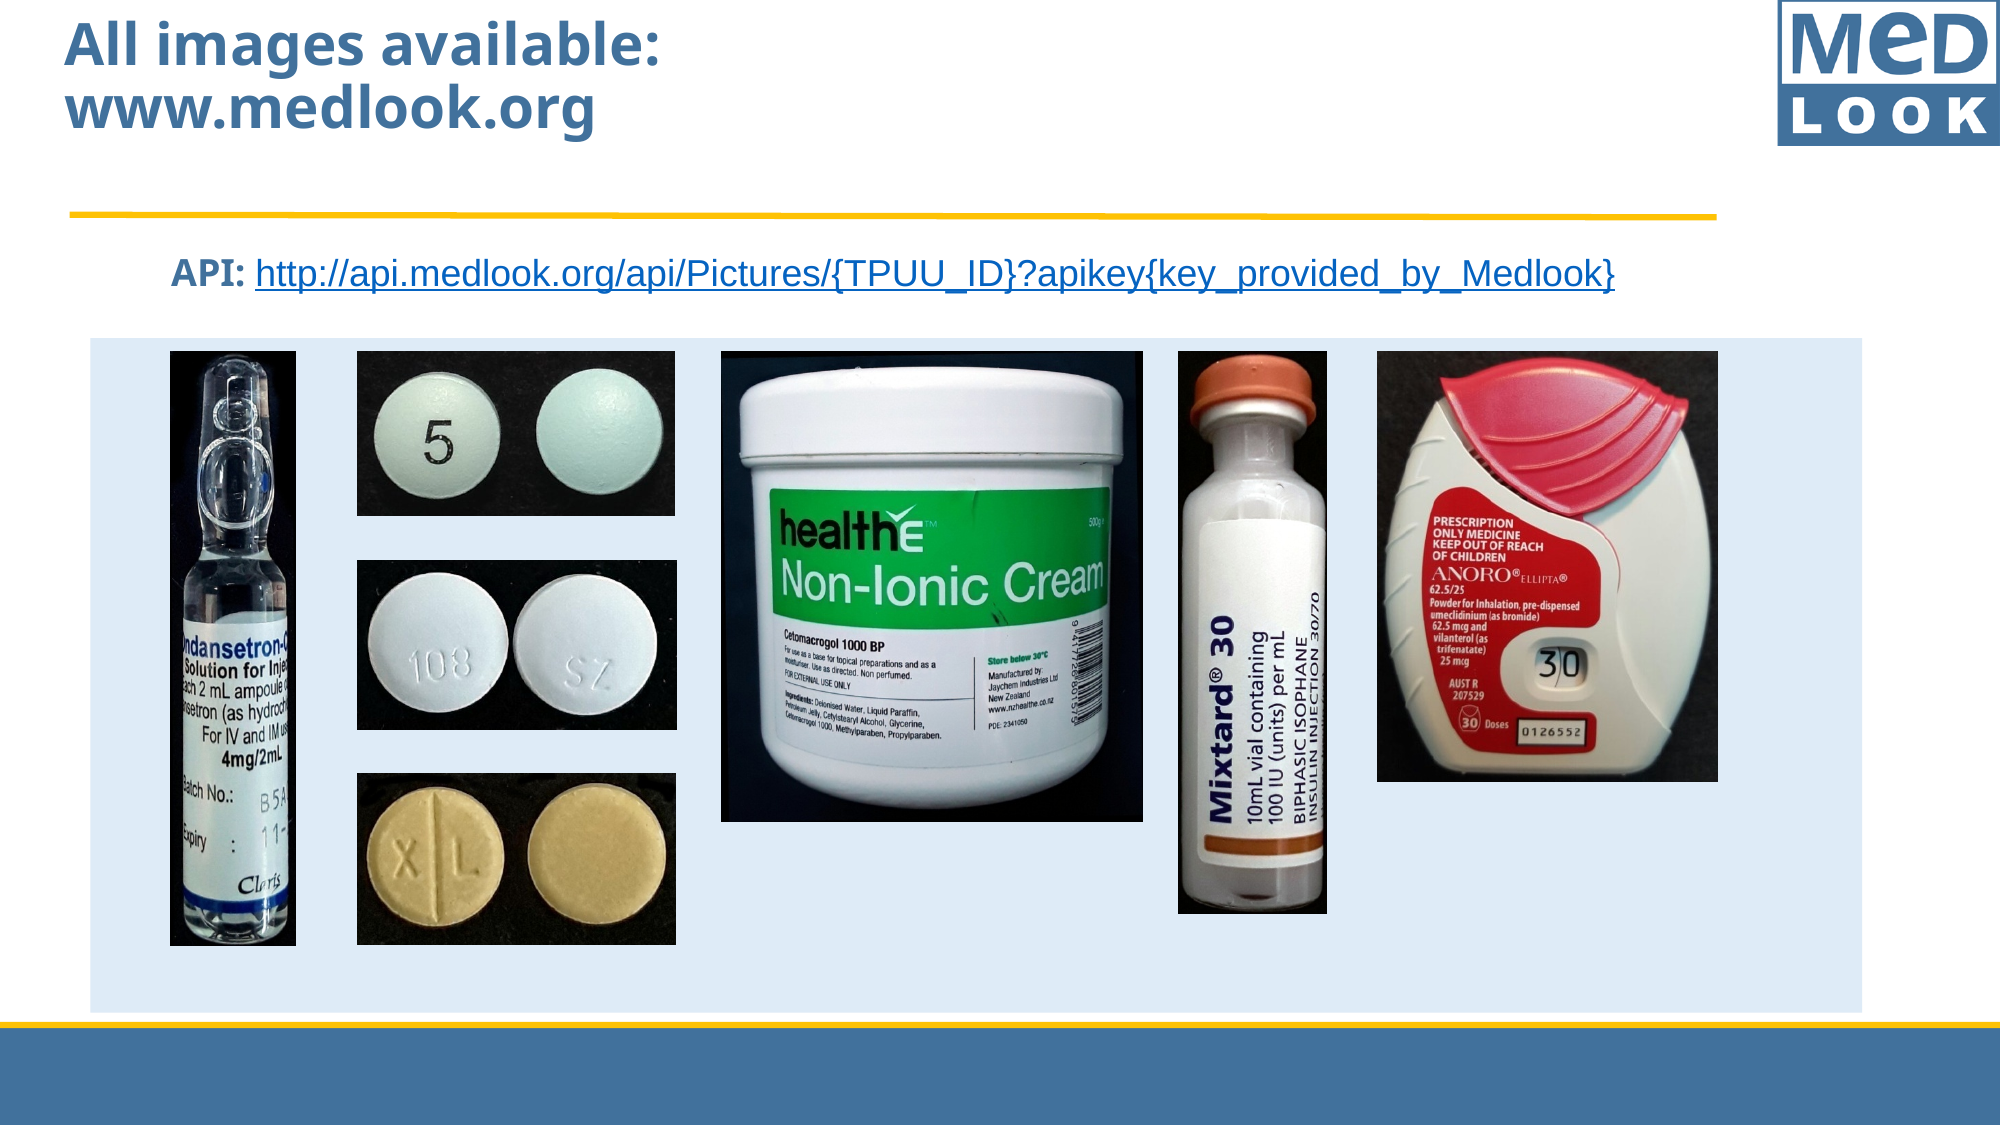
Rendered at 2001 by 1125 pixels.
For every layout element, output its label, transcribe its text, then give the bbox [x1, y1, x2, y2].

text_box All images available: www.medlook.org [49, 29, 1657, 191]
picture [1377, 351, 1718, 782]
text_box API: http://api.medlook.org/api/Pictures/{TPUU_ID}?apikey{key_provided_by_Medlook} [156, 242, 1704, 302]
picture [1775, 0, 2000, 146]
text_box [90, 338, 1863, 1013]
picture [357, 773, 677, 945]
picture [357, 559, 677, 730]
picture [1177, 351, 1327, 915]
picture [357, 351, 675, 517]
picture [169, 351, 296, 947]
picture [720, 351, 1144, 822]
